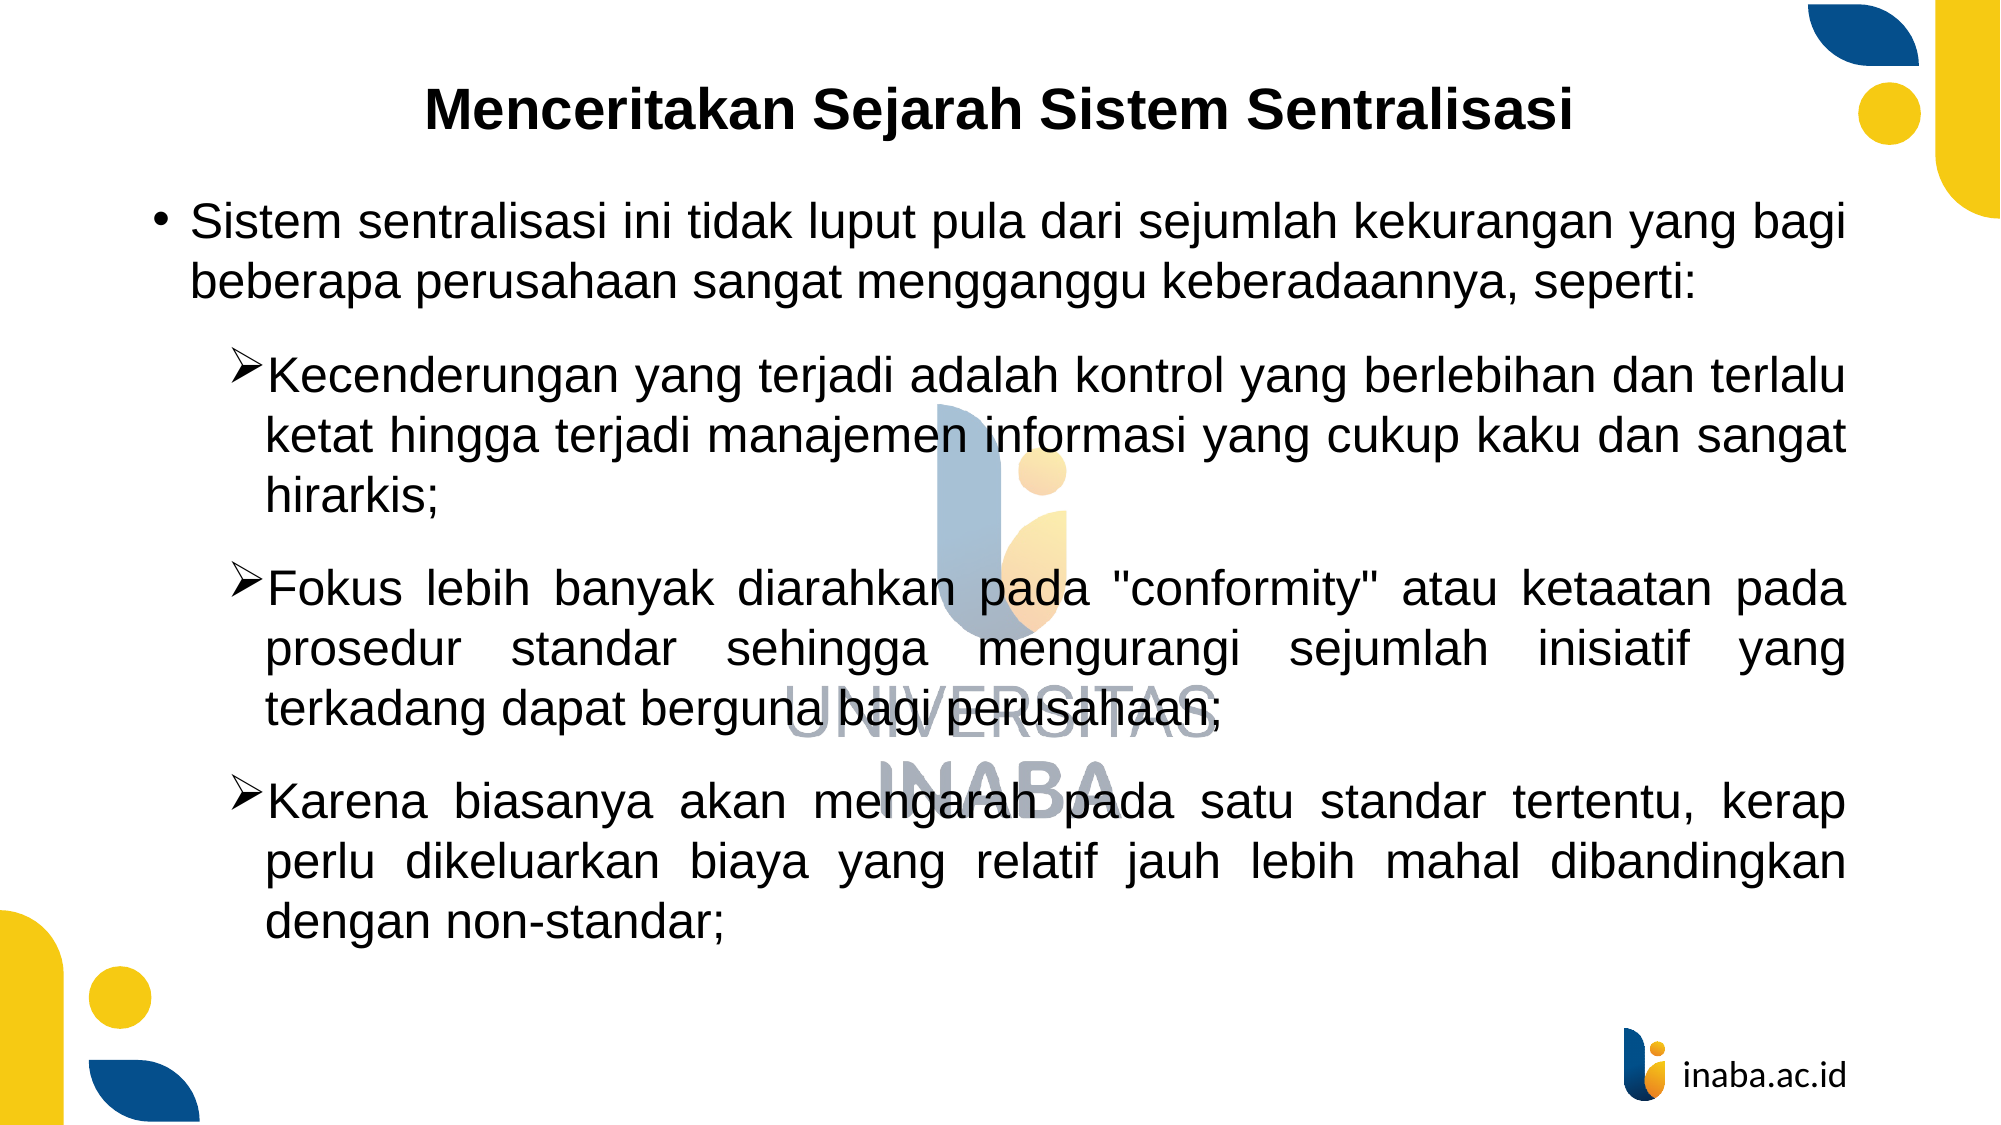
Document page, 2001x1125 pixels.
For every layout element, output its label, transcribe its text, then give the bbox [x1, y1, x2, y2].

picture [1624, 1075, 1665, 1101]
list Sistem sentralisasi ini tidak luput pula dari sejumlah kekurangan yang bagi beberapa perusahaan sangat mengganggu keberadaannya, seperti: Kecenderungan yang terjadi adalah kontrol yang berlebihan dan terlalu ketat hingga terjadi manajemen informasi yang cukup kaku dan sangat hirarkis; Fokus lebih banyak diarahkan pada "conformity" atau ketaatan pada prosedur standar sehingga mengurangi sejumlah inisiatif yang terkadang dapat berguna bagi perusahaan; Karena biasanya akan mengarah pada satu standar tertentu, kerap perlu dikeluarkan biaya yang relatif jauh lebih mahal dibandingkan dengan non-standar; [137, 181, 1863, 1075]
title Menceritakan Sejarah Sistem Sentralisasi [137, 59, 1863, 163]
